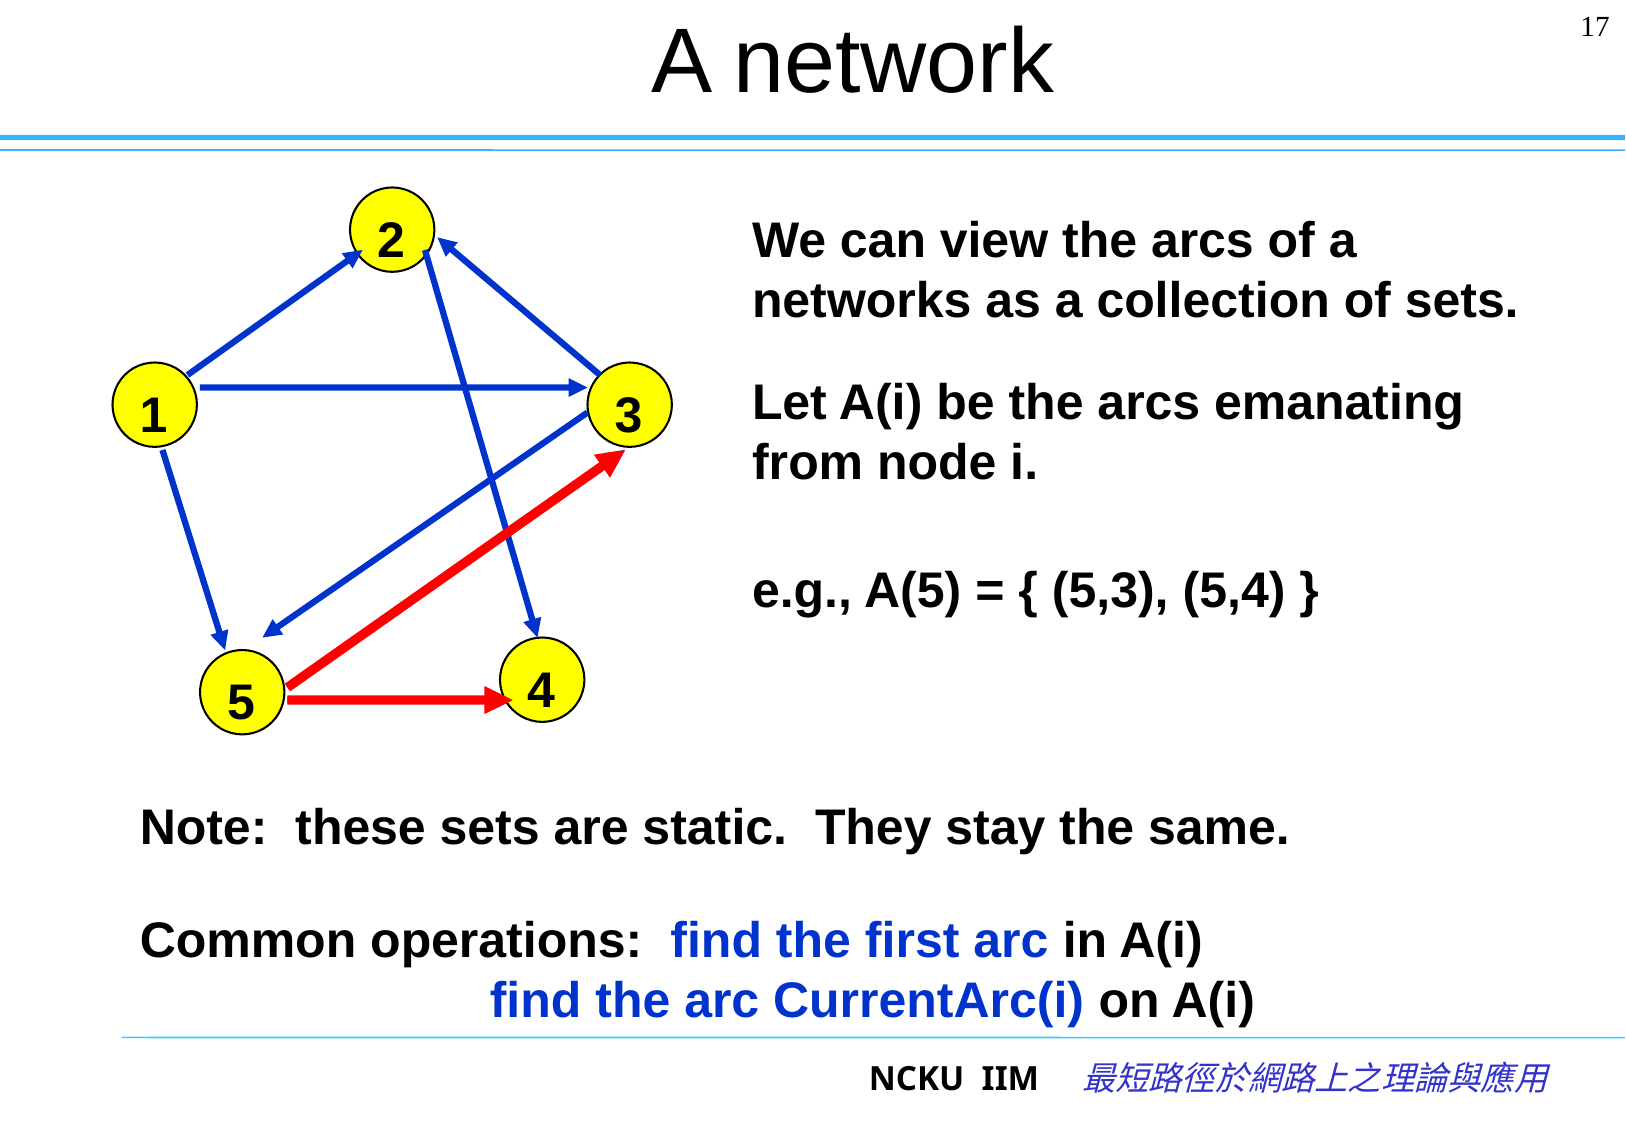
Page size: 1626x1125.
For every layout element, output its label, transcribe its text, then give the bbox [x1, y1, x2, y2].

text_box Note: these sets are static. They stay the same. [125, 787, 1500, 863]
text_box Common operations: find the first arc in A(i) find the arc CurrentArc(i) on A(i) [125, 899, 1500, 1035]
text_box e.g., A(5) = { (5,3), (5,4) } [737, 549, 1563, 625]
slide_number 17 [1490, 0, 1625, 75]
text_box Let A(i) be the arcs emanating from node i. [737, 362, 1563, 498]
text_box We can view the arcs of a networks as a collection of sets. [737, 199, 1563, 335]
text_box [112, 187, 673, 735]
title A network [216, 0, 1490, 113]
